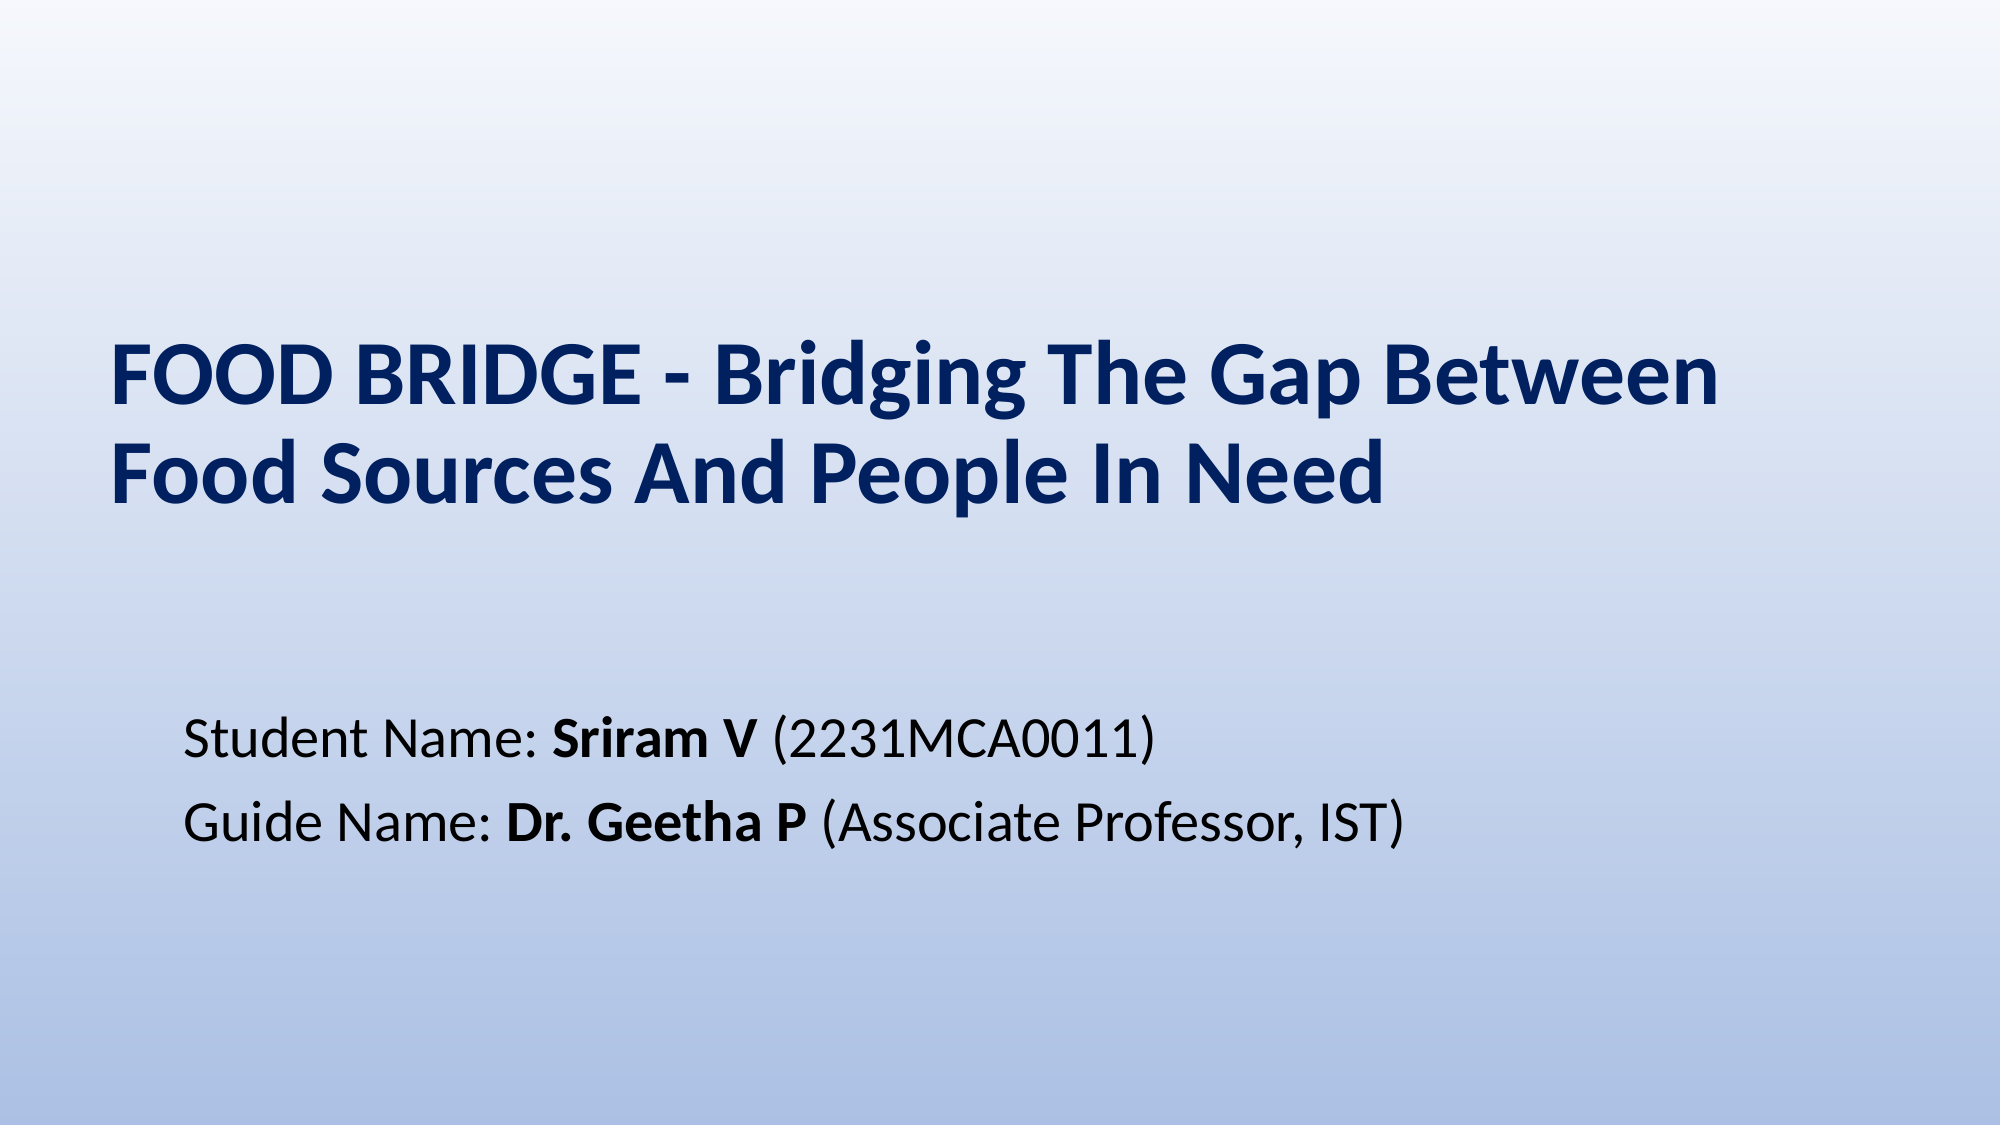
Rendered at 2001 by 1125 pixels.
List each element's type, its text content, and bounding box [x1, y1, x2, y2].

title FOOD BRIDGE - Bridging The Gap Between Food Sources And People In Need [95, 167, 1905, 681]
list Student Name: Sriram V (2231MCA0011) Guide Name: Dr. Geetha P (Associate Professor, IST) [168, 699, 1642, 885]
